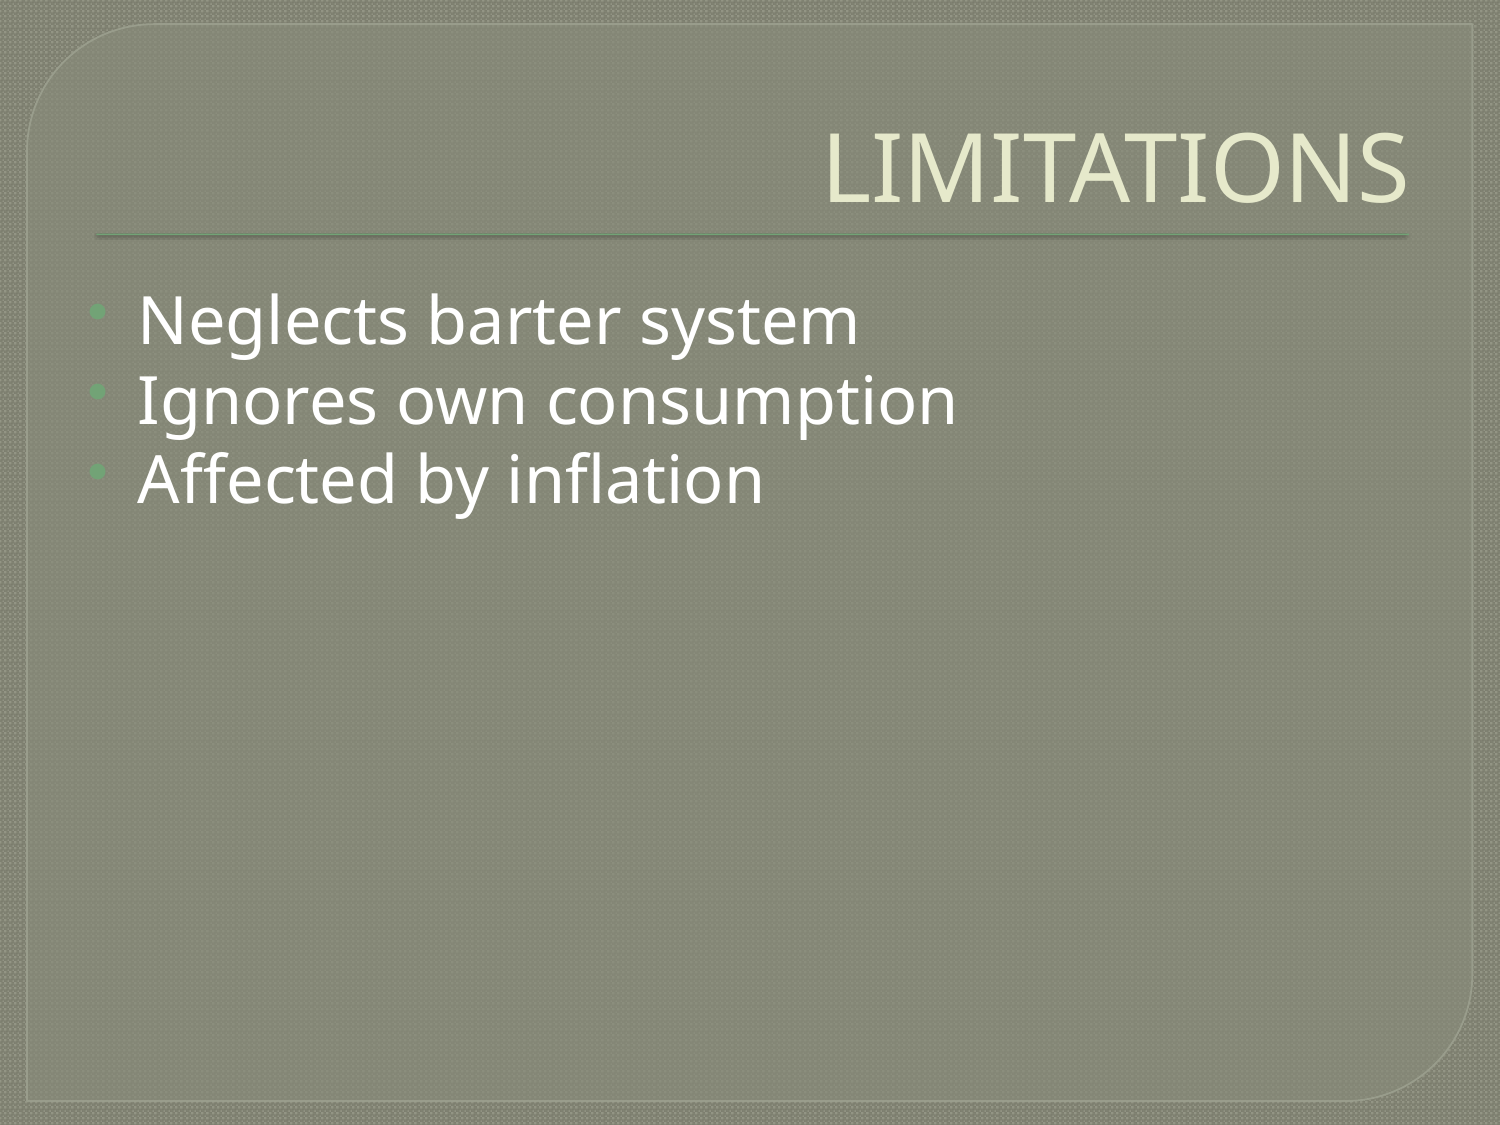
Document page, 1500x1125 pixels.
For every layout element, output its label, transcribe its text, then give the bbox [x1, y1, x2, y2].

title LIMITATIONS [75, 41, 1425, 230]
list Neglects barter system Ignores own consumption Affected by inflation [75, 270, 1425, 1013]
